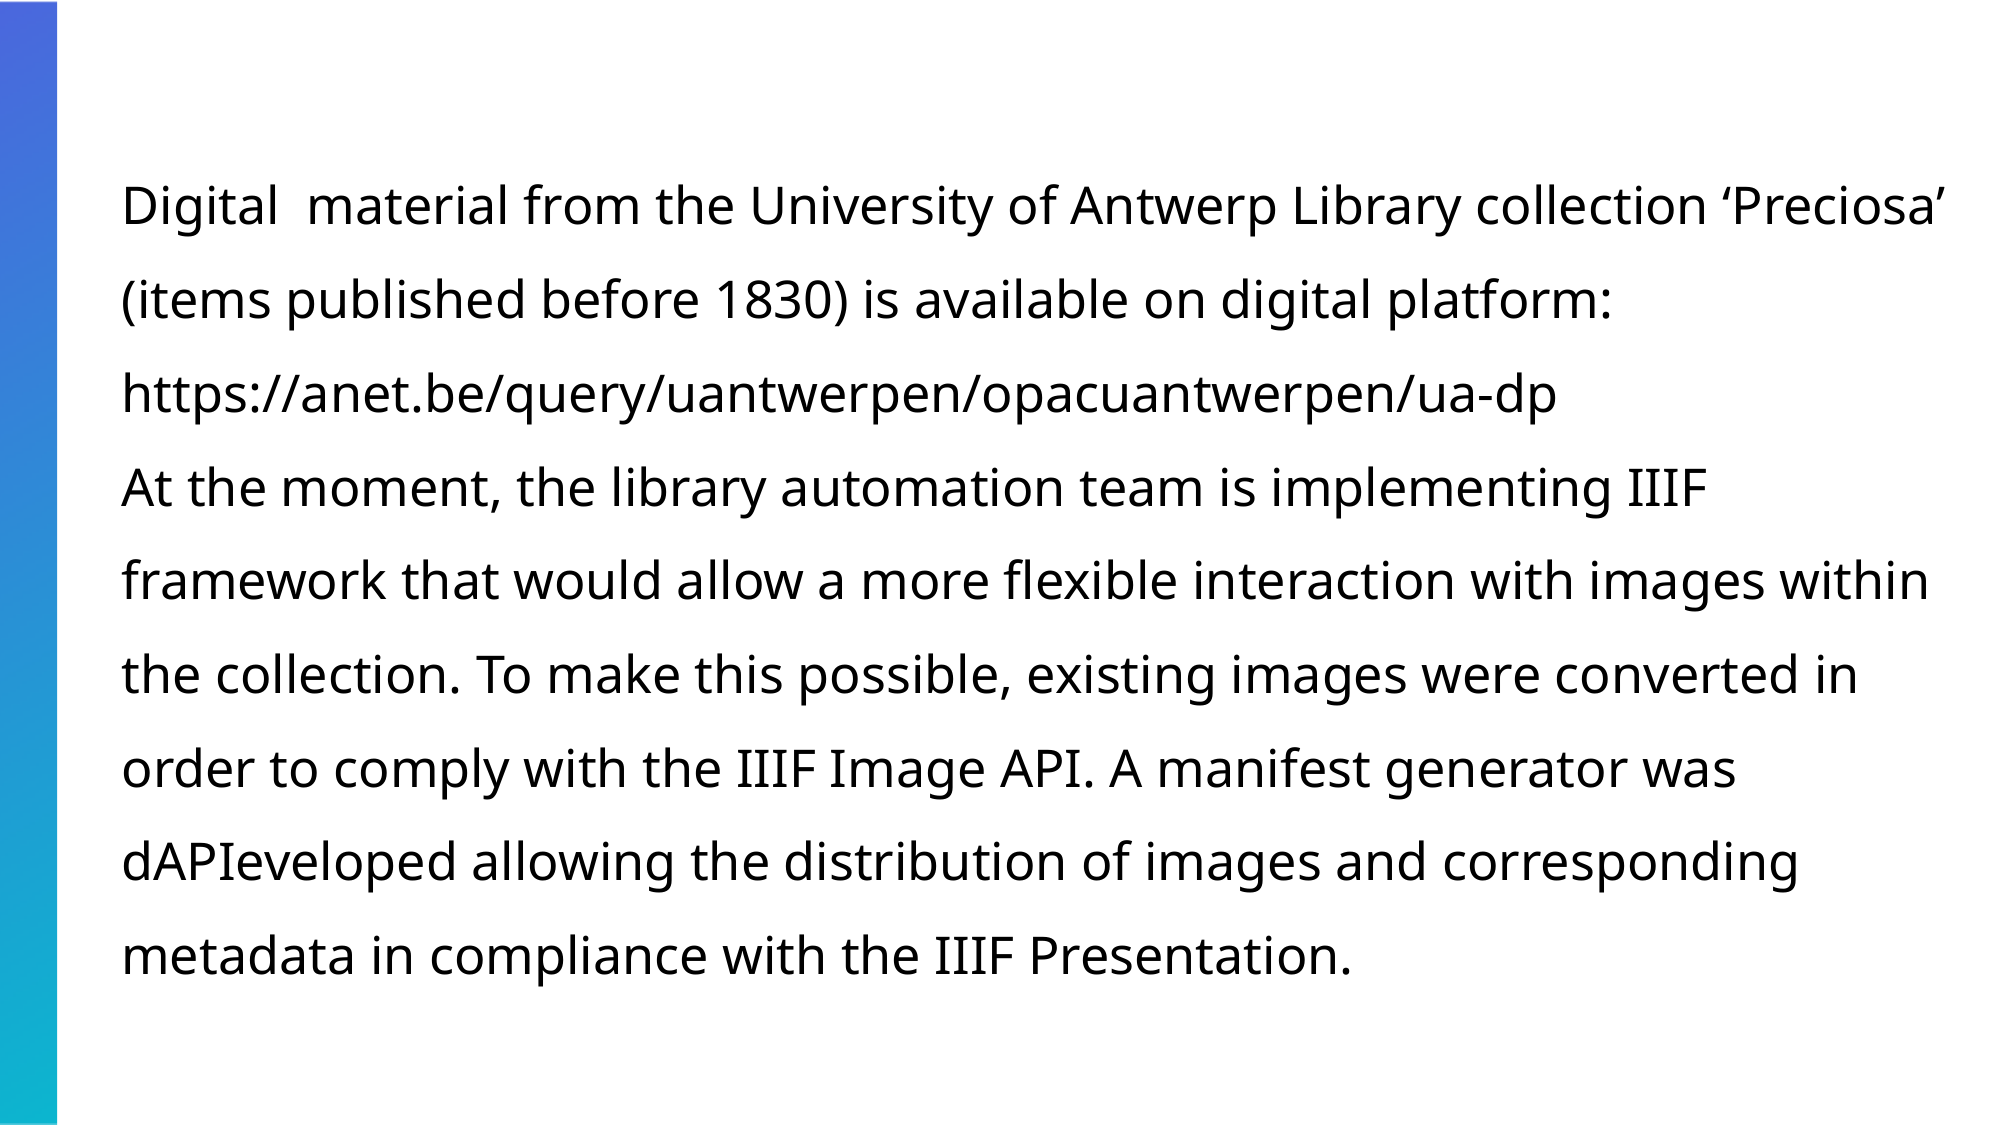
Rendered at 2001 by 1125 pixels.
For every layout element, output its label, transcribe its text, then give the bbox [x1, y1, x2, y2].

text_box Digital material from the University of Antwerp Library collection ‘Preciosa’ (items published before 1830) is available on digital platform: https://anet.be/query/uantwerpen/opacuantwerpen/ua-dp At the moment, the library automation team is implementing IIIF framework that would allow a more flexible interaction with images within the collection. To make this possible, existing images were converted in order to comply with the IIIF Image API. A manifest generator was dAPIeveloped allowing the distribution of images and corresponding metadata in compliance with the IIIF Presentation. [121, 141, 1972, 985]
picture [0, 0, 58, 1125]
